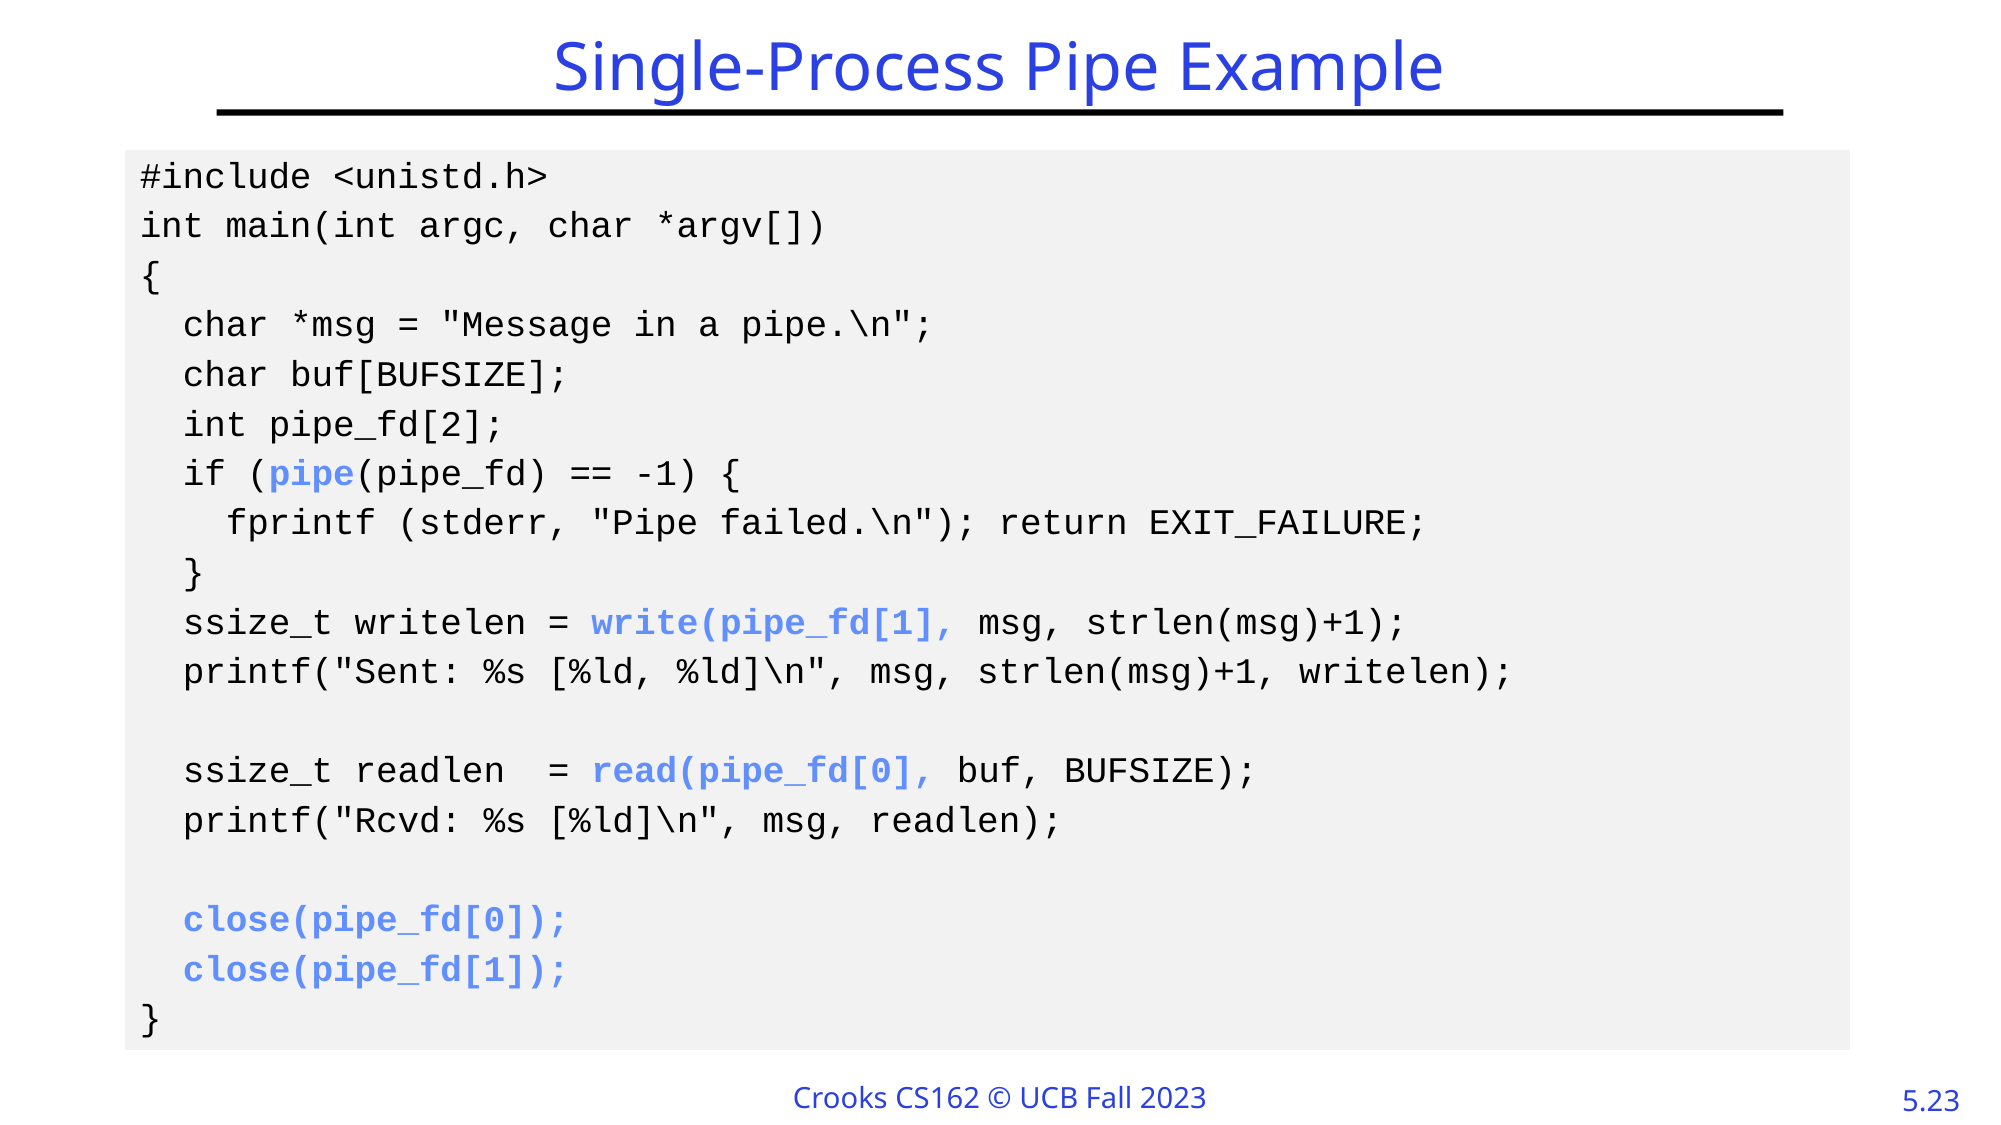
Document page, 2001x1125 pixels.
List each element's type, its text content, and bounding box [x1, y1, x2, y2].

list #include <unistd.h> int main(int argc, char *argv[]) { char *msg = "Message in a pipe.\n"; char buf[BUFSIZE]; int pipe_fd[2]; if (pipe(pipe_fd) == -1) { fprintf (stderr, "Pipe failed.\n"); return EXIT_FAILURE; } ssize_t writelen = write(pipe_fd[1], msg, strlen(msg)+1); printf("Sent: %s [%ld, %ld]\n", msg, strlen(msg)+1, writelen); ssize_t readlen = read(pipe_fd[0], buf, BUFSIZE); printf("Rcvd: %s [%ld]\n", msg, readlen); close(pipe_fd[0]); close(pipe_fd[1]); } [125, 149, 1850, 1050]
title Single-Process Pipe Example [216, 24, 1784, 113]
